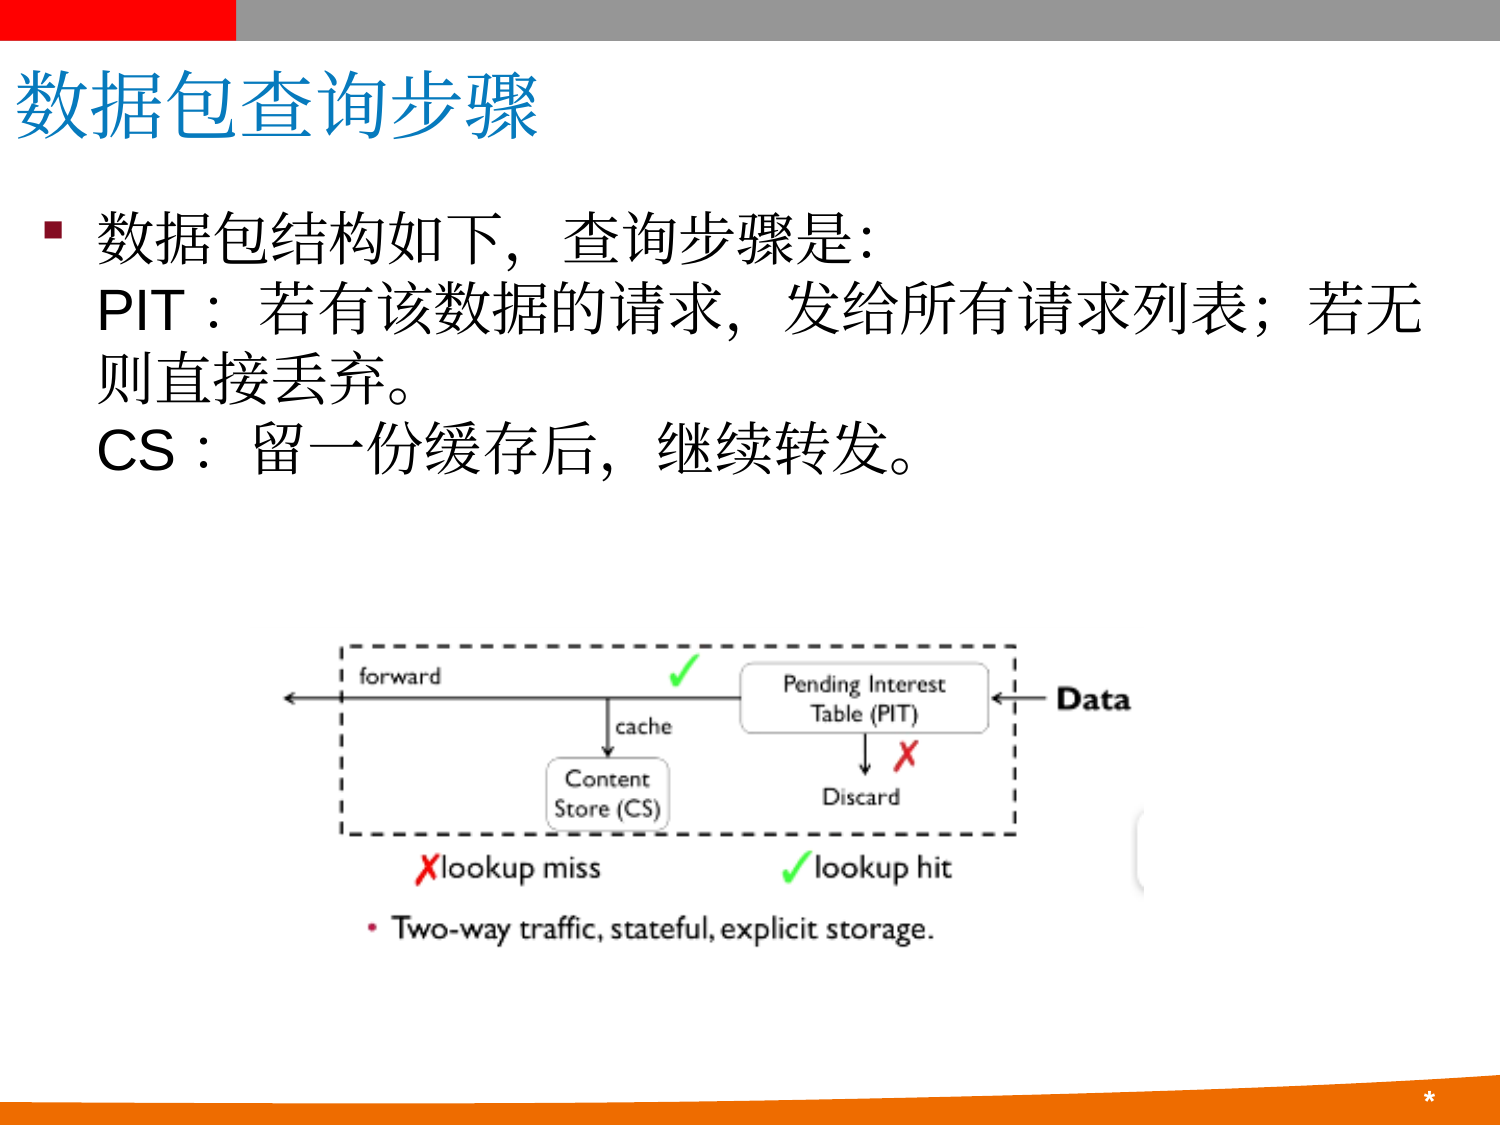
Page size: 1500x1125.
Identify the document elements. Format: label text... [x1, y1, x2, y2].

title 数据包查询步骤 [0, 47, 1463, 160]
picture [249, 625, 1144, 966]
list 数据包结构如下，查询步骤是： PIT：若有该数据的请求，发给所有请求列表；若无则直接丢弃。 CS：留一份缓存后，继续转发。 [24, 194, 1488, 1059]
